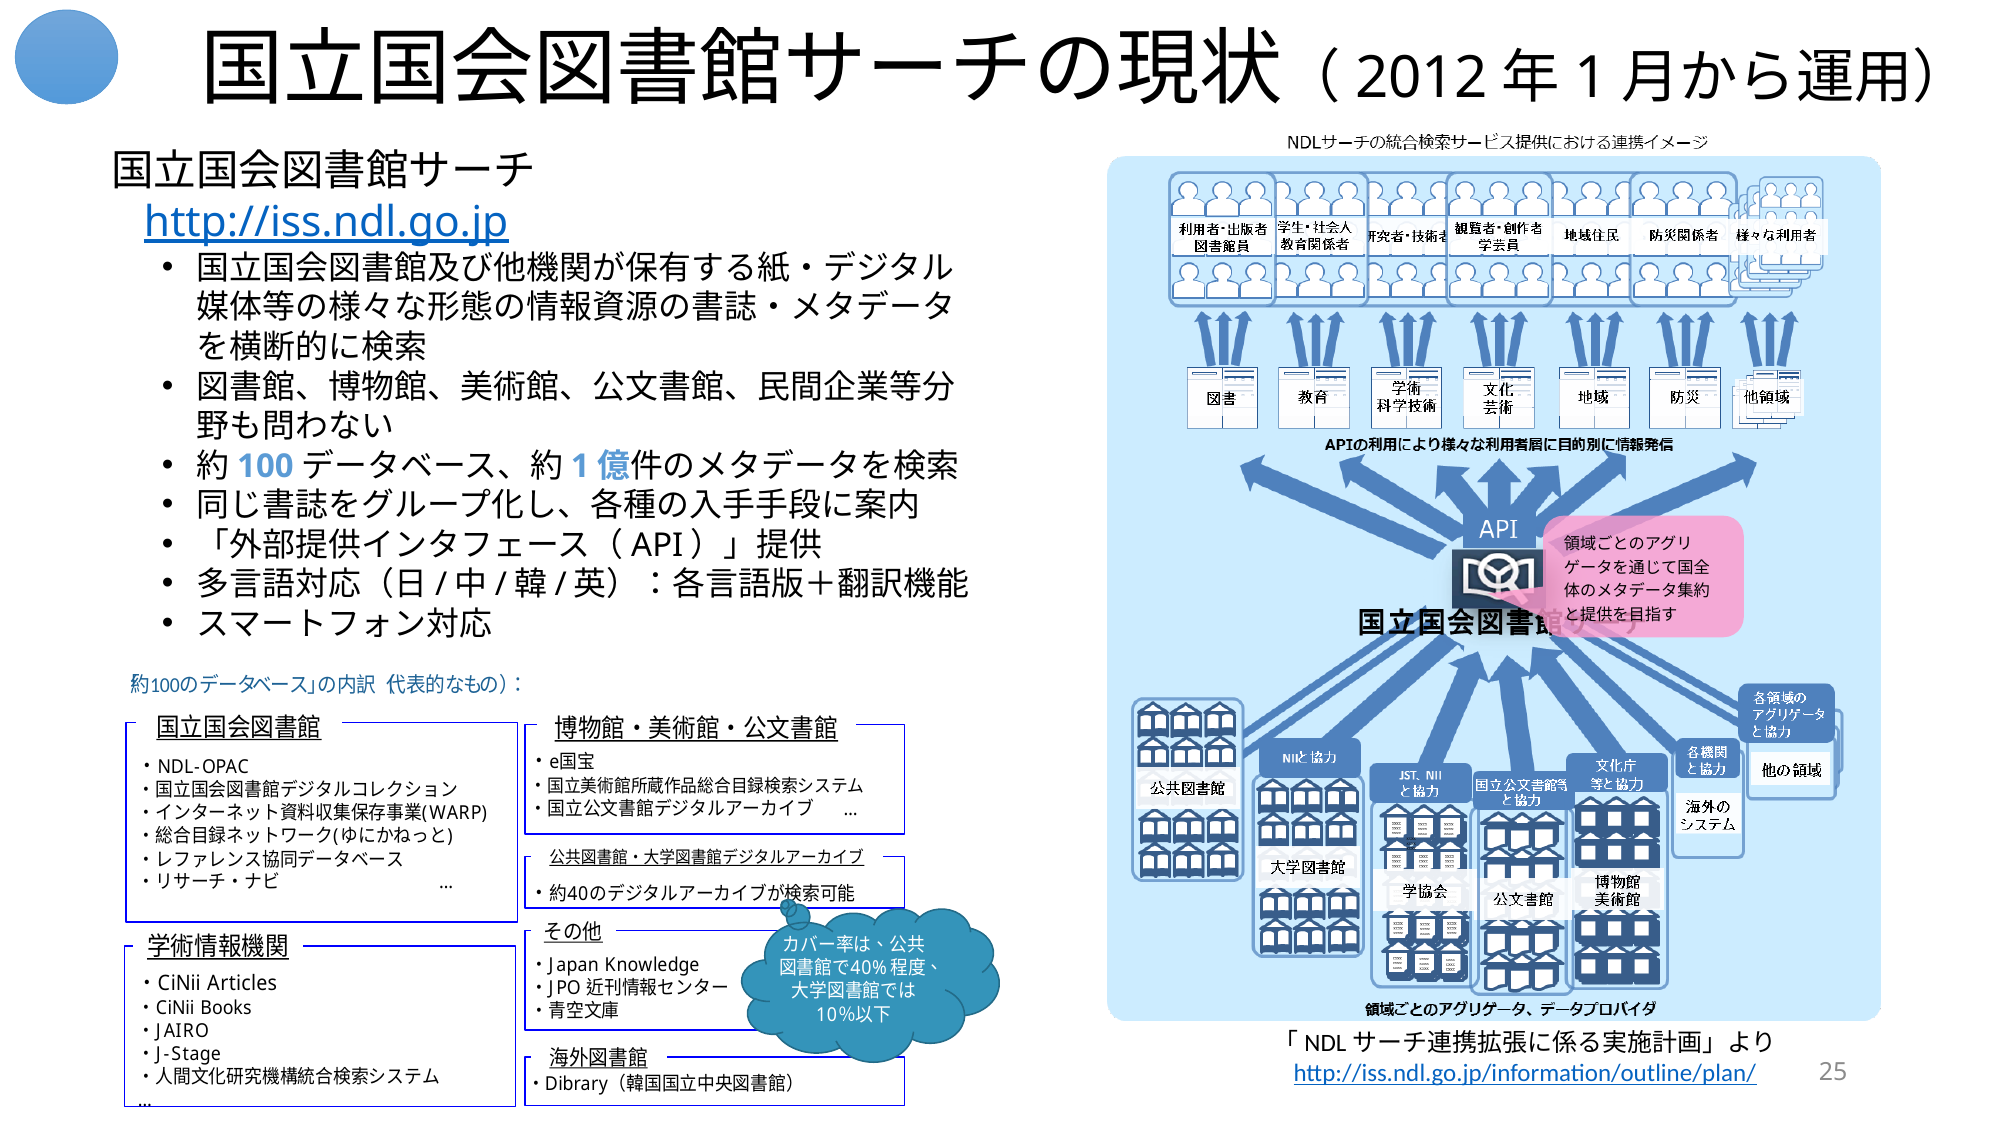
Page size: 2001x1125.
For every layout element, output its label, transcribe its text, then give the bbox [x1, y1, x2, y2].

text_box 「NDLサーチ連携拡張に係る実施計画」より http://iss.ndl.go.jp/information/outline/plan/ [1255, 1030, 1795, 1095]
picture [108, 664, 1000, 1125]
title 国立国会図書館サーチの現状（2012年1月から運用） [171, 0, 2000, 141]
list 国立国会図書館サーチ http://iss.ndl.go.jp 国立国会図書館及び他機関が保有する紙・デジタル媒体等の様々な形態の情報資源の書誌・メタデータを横断的に検索 図書館、博物館、美術館、公文書館、民間企業等分野も問わない 約100データベース、約1億件のメタデータを検索 同じ書誌をグループ化し、各種の入手手段に案内 「外部提供インタフェース（API）」提供 多言語対応（日/中/韓/英）：各言語版＋翻訳機能 スマートフォン対応 [77, 141, 1000, 688]
slide_number 25 [1412, 1042, 1863, 1103]
text_box [14, 9, 119, 105]
picture [1107, 128, 1881, 1030]
